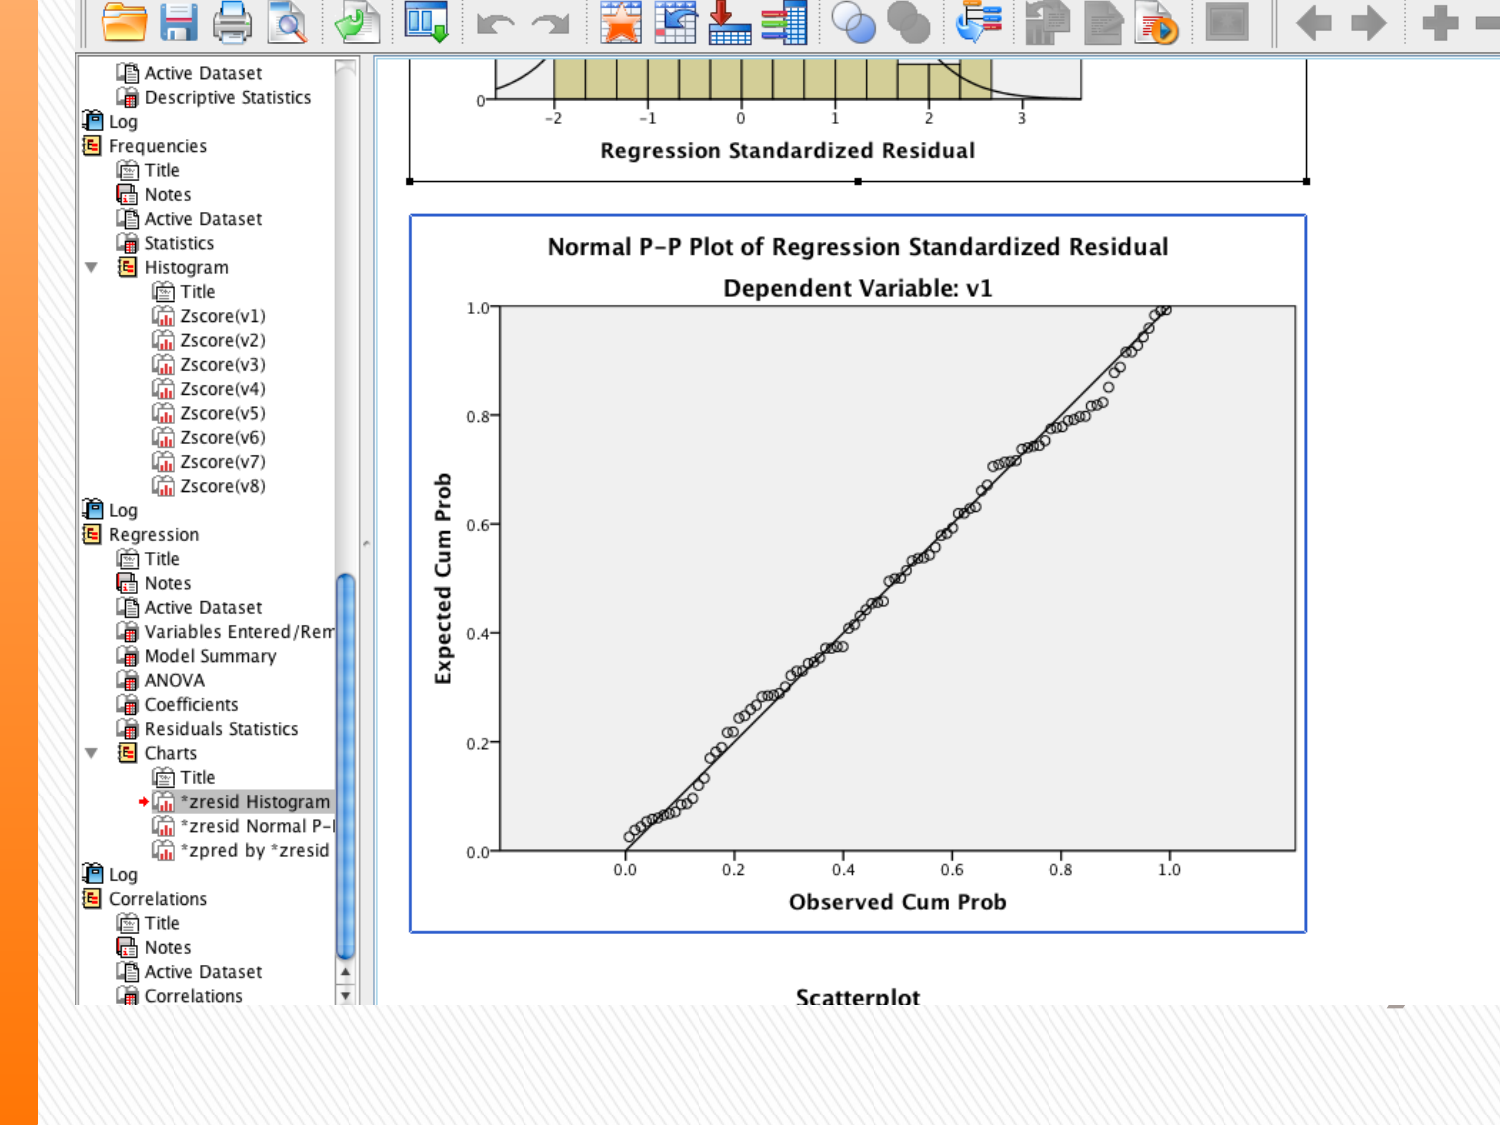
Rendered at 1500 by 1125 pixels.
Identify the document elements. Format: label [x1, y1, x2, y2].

picture [74, 0, 1500, 1006]
